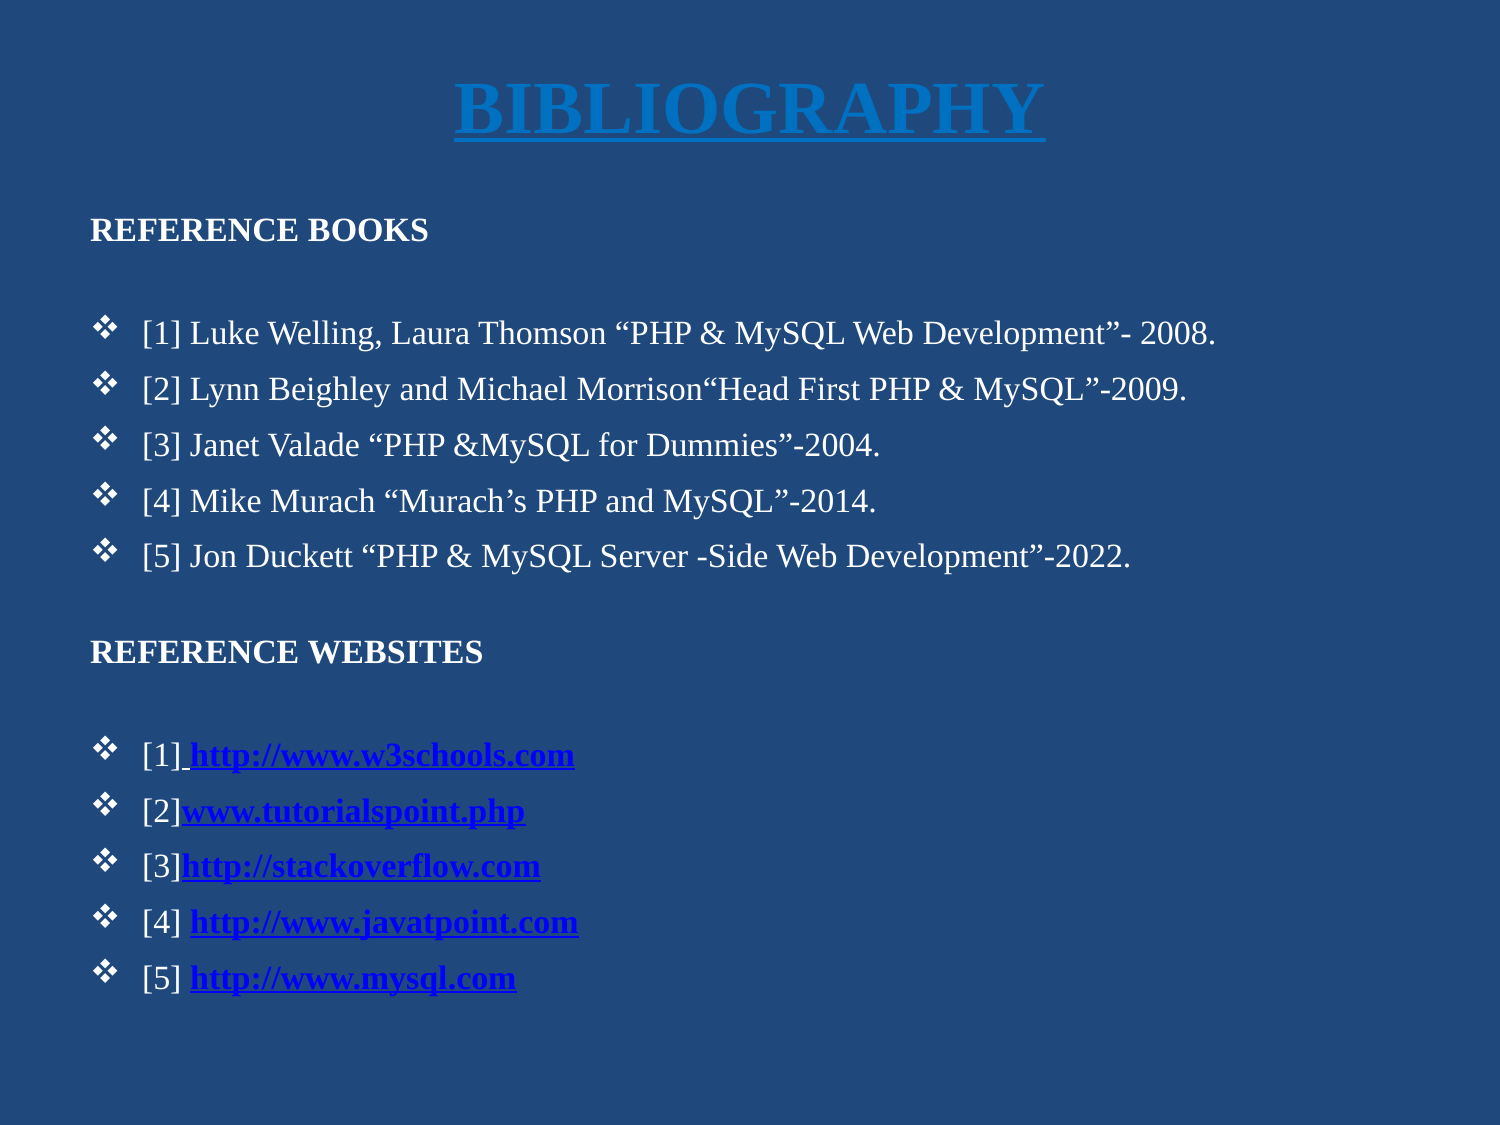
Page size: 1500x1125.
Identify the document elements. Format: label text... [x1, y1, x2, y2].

title BIBLIOGRAPHY [75, 45, 1425, 163]
list REFERENCE BOOKS [1] Luke Welling, Laura Thomson “PHP & MySQL Web Development”- 2008. [2] Lynn Beighley and Michael Morrison“Head First PHP & MySQL”-2009. [3] Janet Valade “PHP &MySQL for Dummies”-2004. [4] Mike Murach “Murach’s PHP and MySQL”-2014. [5] Jon Duckett “PHP & MySQL Server -Side Web Development”-2022. REFERENCE WEBSITES [1] http://www.w3schools.com [2]www.tutorialspoint.php [3]http://stackoverflow.com [4] http://www.javatpoint.com [5] http://www.mysql.com [75, 200, 1425, 1005]
